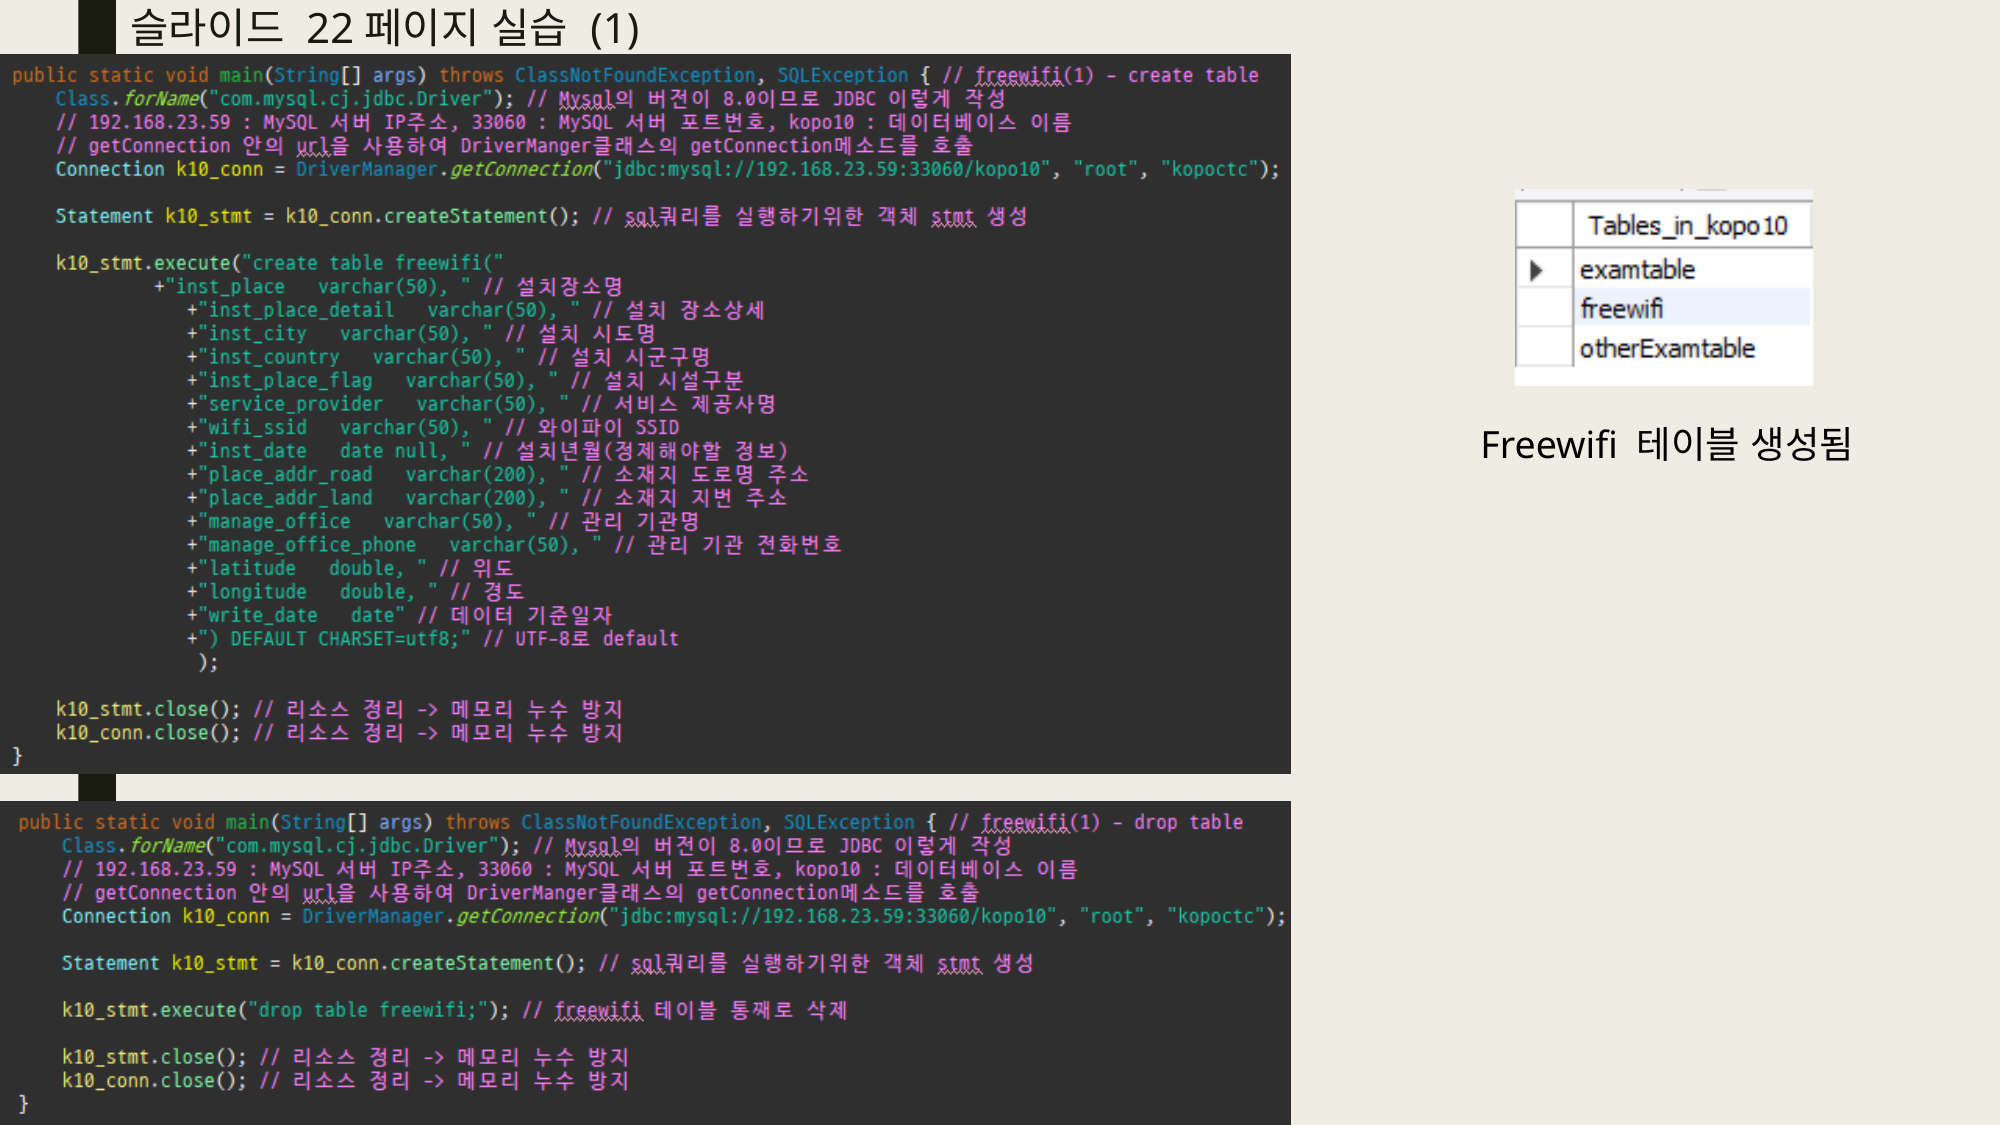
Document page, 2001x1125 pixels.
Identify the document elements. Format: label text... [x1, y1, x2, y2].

text_box Freewifi 테이블 생성됨 [1465, 413, 1916, 474]
picture [0, 801, 1291, 1125]
picture [1515, 189, 1813, 386]
picture [0, 54, 1291, 774]
title 슬라이드 22페이지 실습 (1) [115, 0, 1691, 79]
